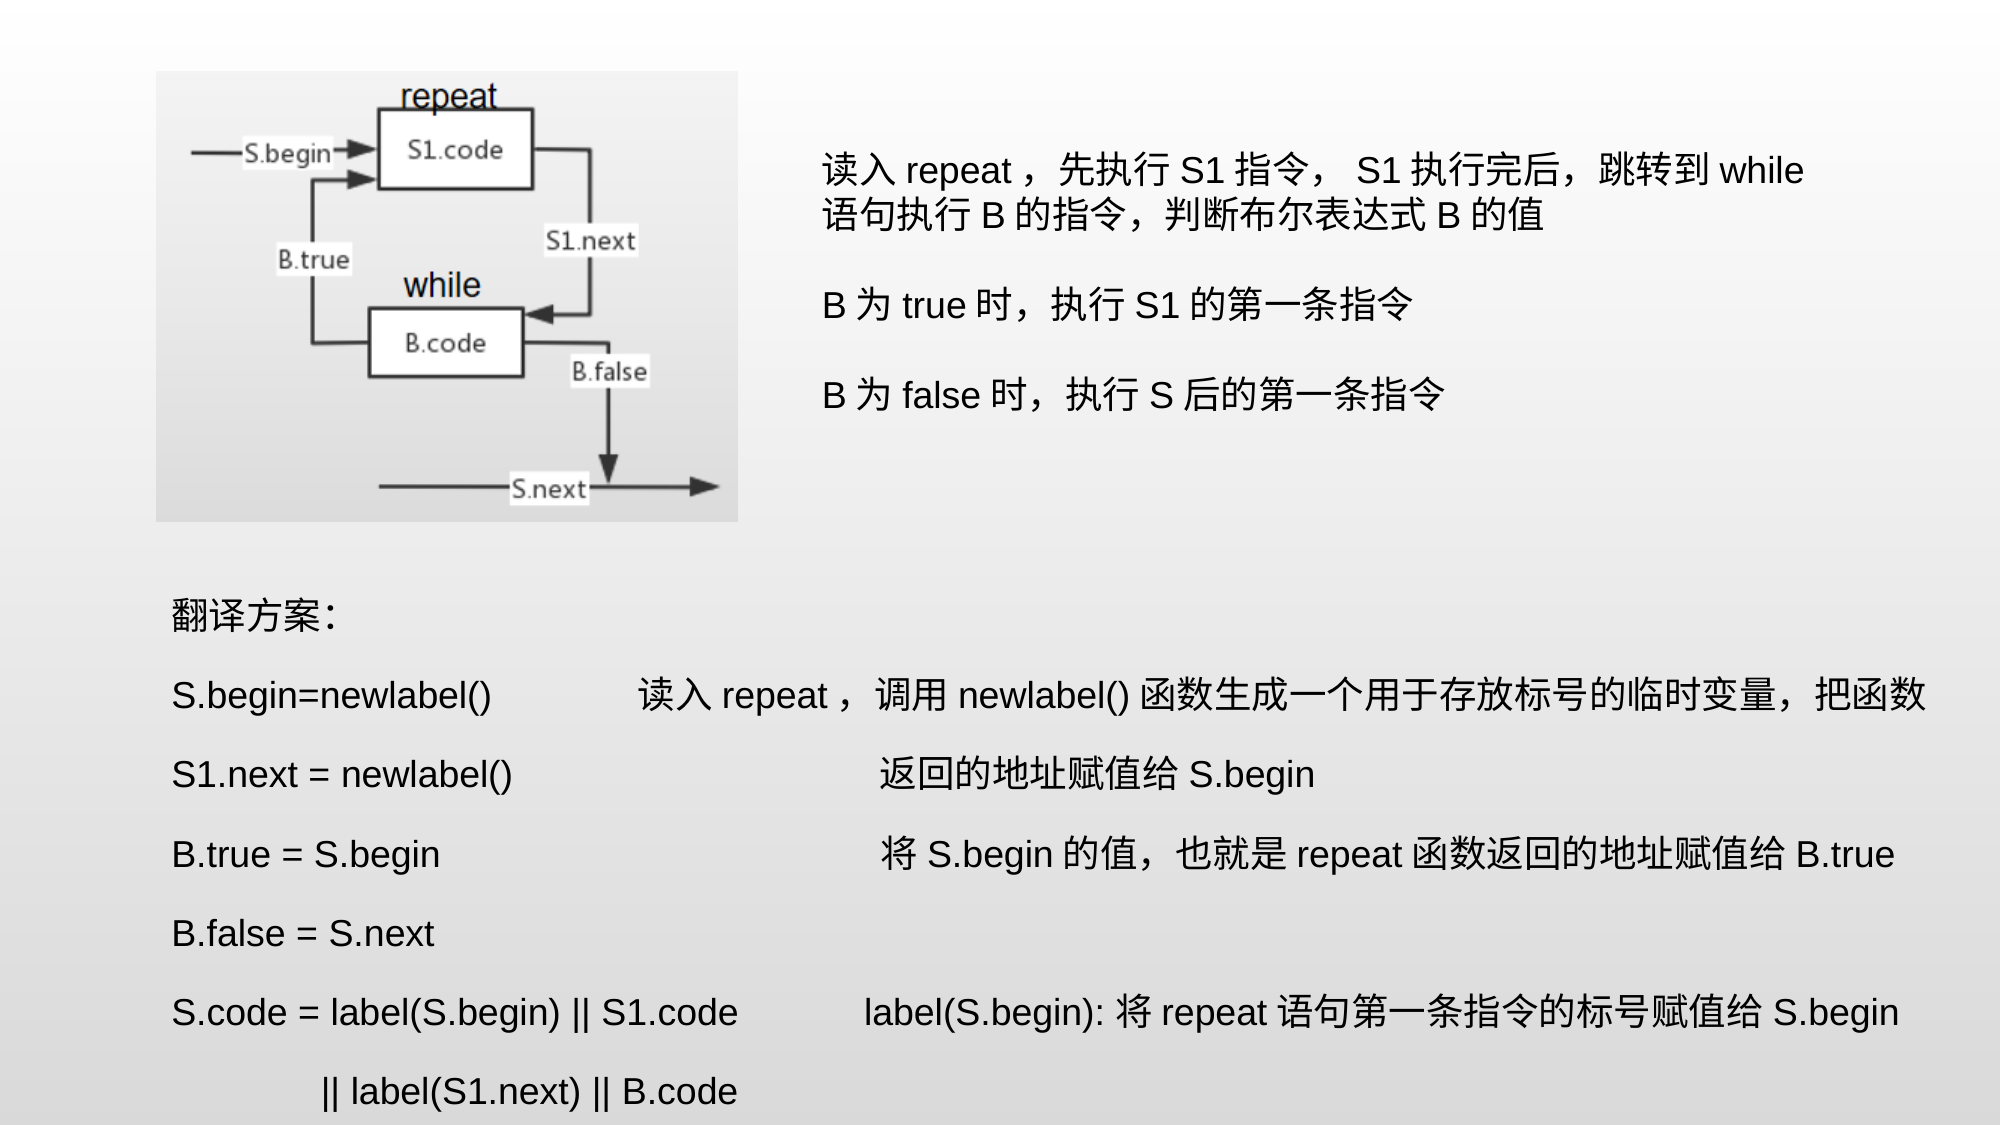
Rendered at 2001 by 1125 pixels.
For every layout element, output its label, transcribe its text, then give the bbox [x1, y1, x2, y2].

picture [156, 71, 738, 522]
text_box 读入repeat，先执行S1指令，S1执行完后，跳转到while语句执行B的指令，判断布尔表达式B的值 B为true时，执行S1的第一条指令 B为false时，执行S后的第一条指令 [807, 138, 1824, 424]
text_box 翻译方案： S.begin=newlabel() 读入repeat，调用newlabel()函数生成一个用于存放标号的临时变量，把函数S1.next = newlabel() 返回的地址赋值给S.begin B.true = S.begin 将S.begin的值，也就是repeat函数返回的地址赋值给B.true B.false = S.next S.code = label(S.begin) || S1.code label(S.begin):将repeat语句第一条指令的标号赋值给S.begin || label(S1.next) || B.code [156, 550, 1982, 1120]
